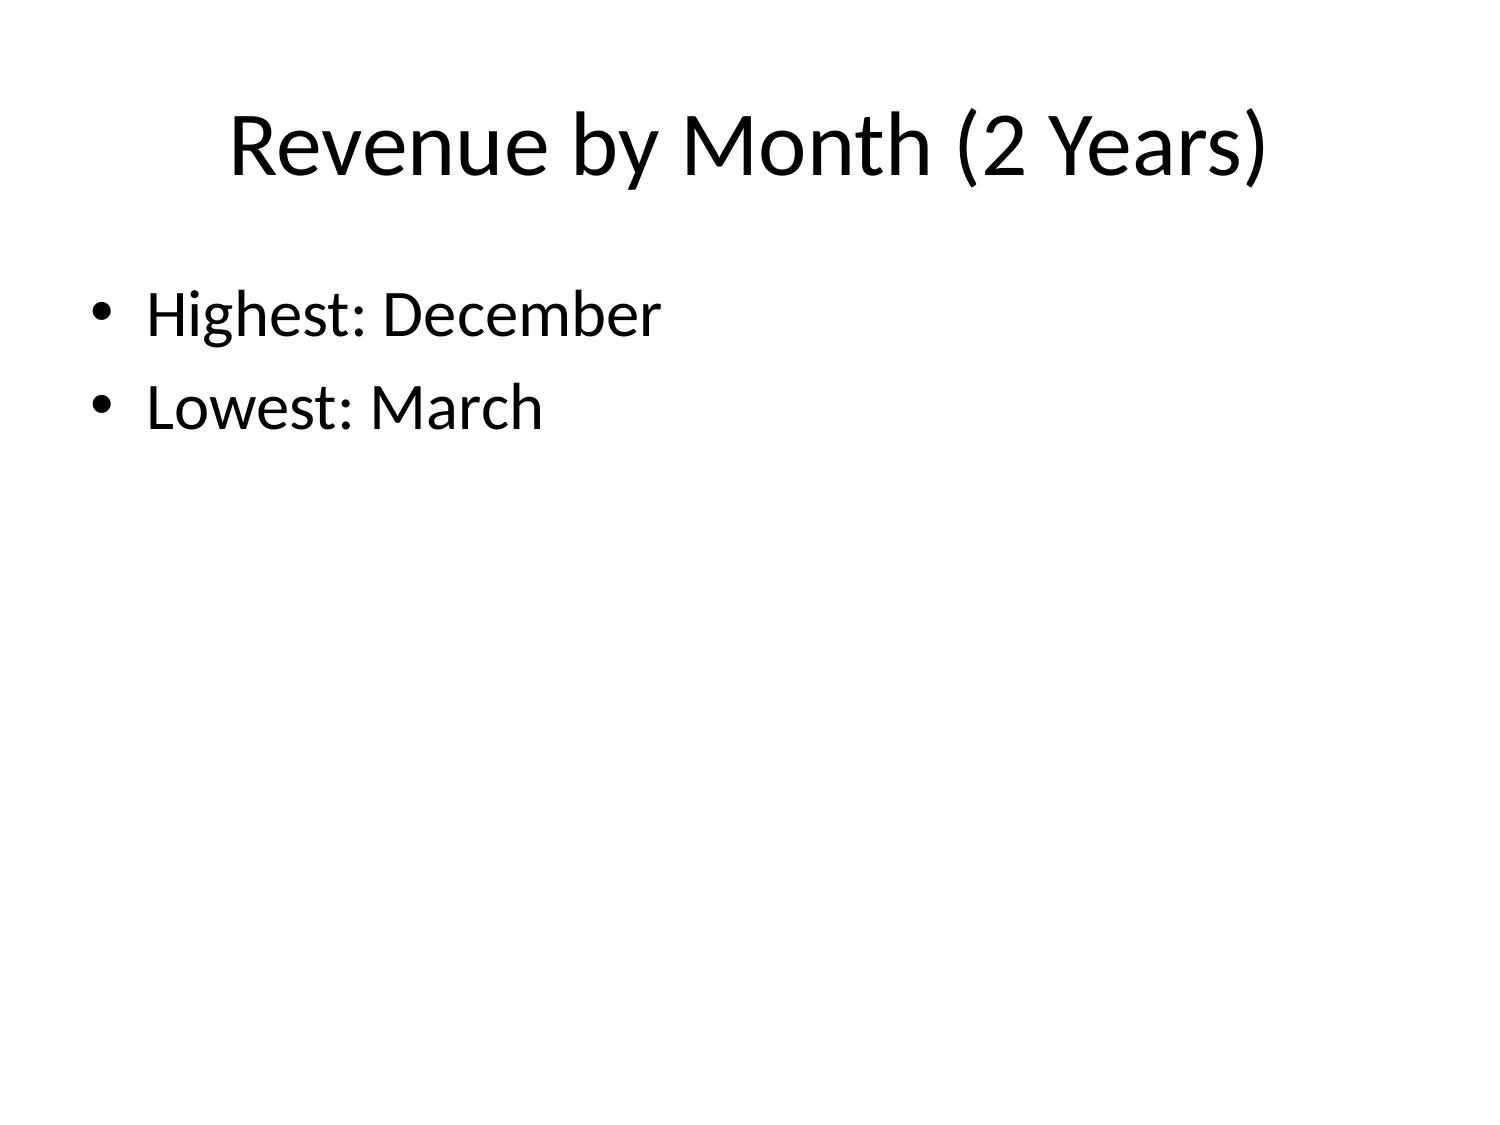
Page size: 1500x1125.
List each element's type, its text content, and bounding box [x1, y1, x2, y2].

title Revenue by Month (2 Years) [75, 45, 1425, 233]
list Highest: December Lowest: March [75, 262, 1425, 1005]
